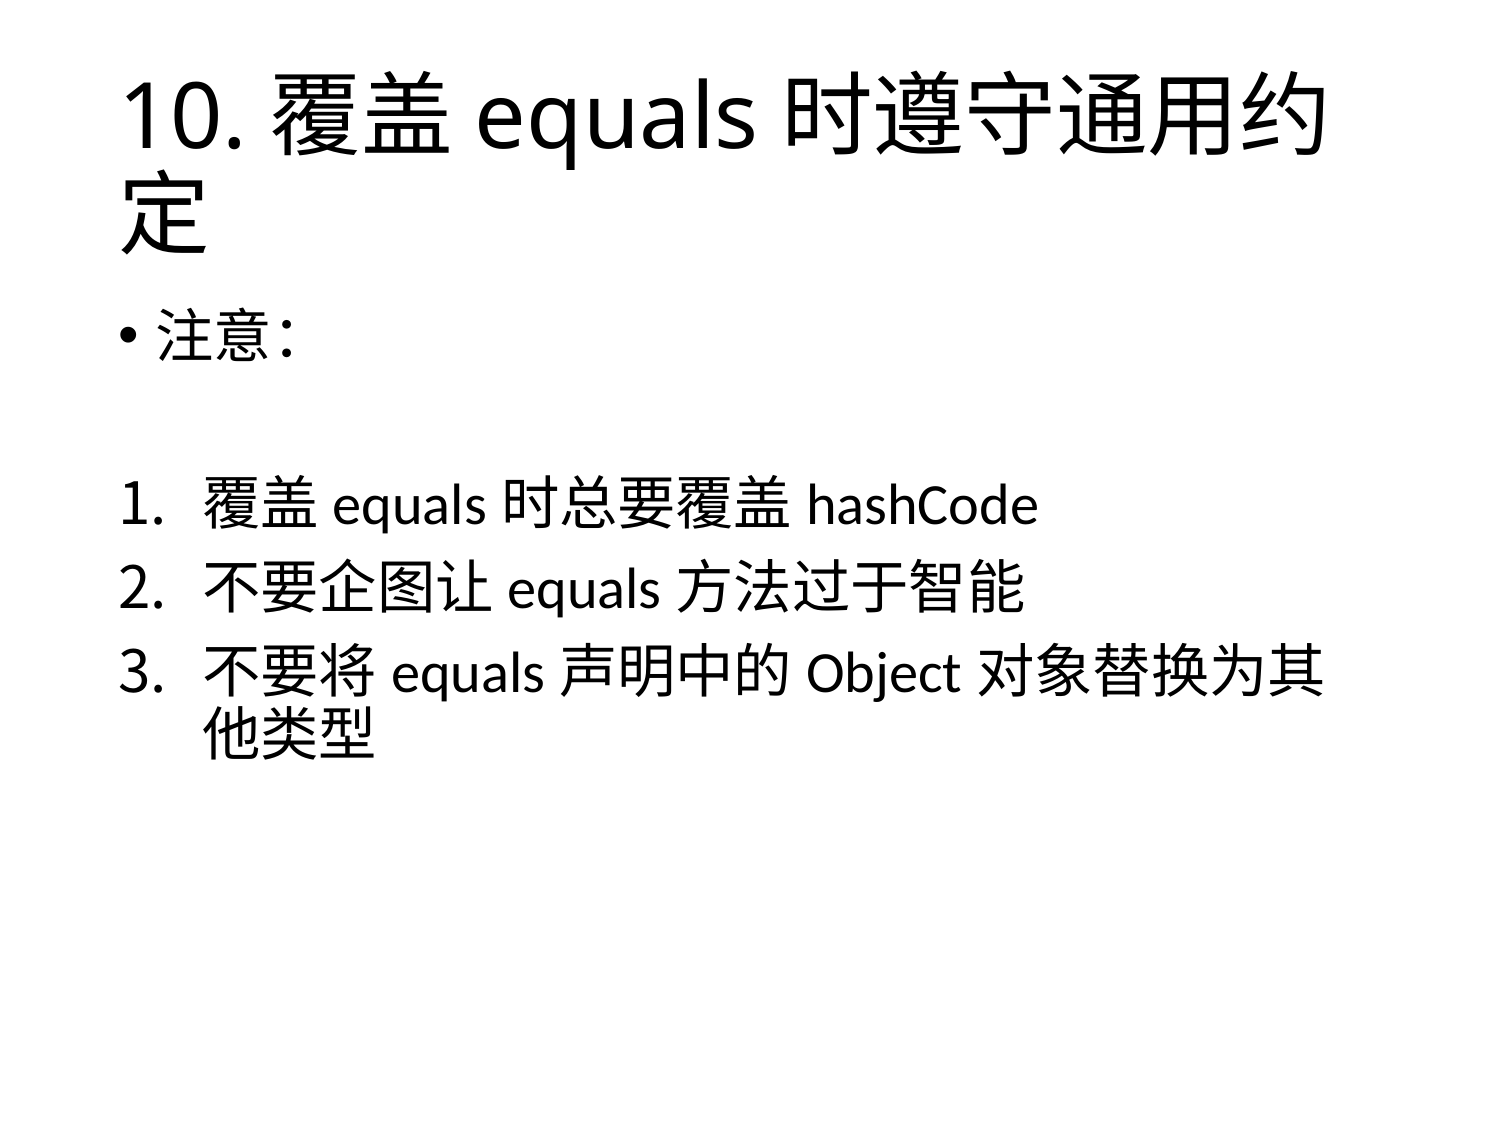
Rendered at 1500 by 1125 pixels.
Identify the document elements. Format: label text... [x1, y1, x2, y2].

title 10.覆盖equals时遵守通用约定 [103, 59, 1397, 278]
list 注意： 覆盖equals时总要覆盖hashCode 不要企图让equals方法过于智能 不要将equals声明中的Object对象替换为其他类型 [103, 299, 1397, 1014]
